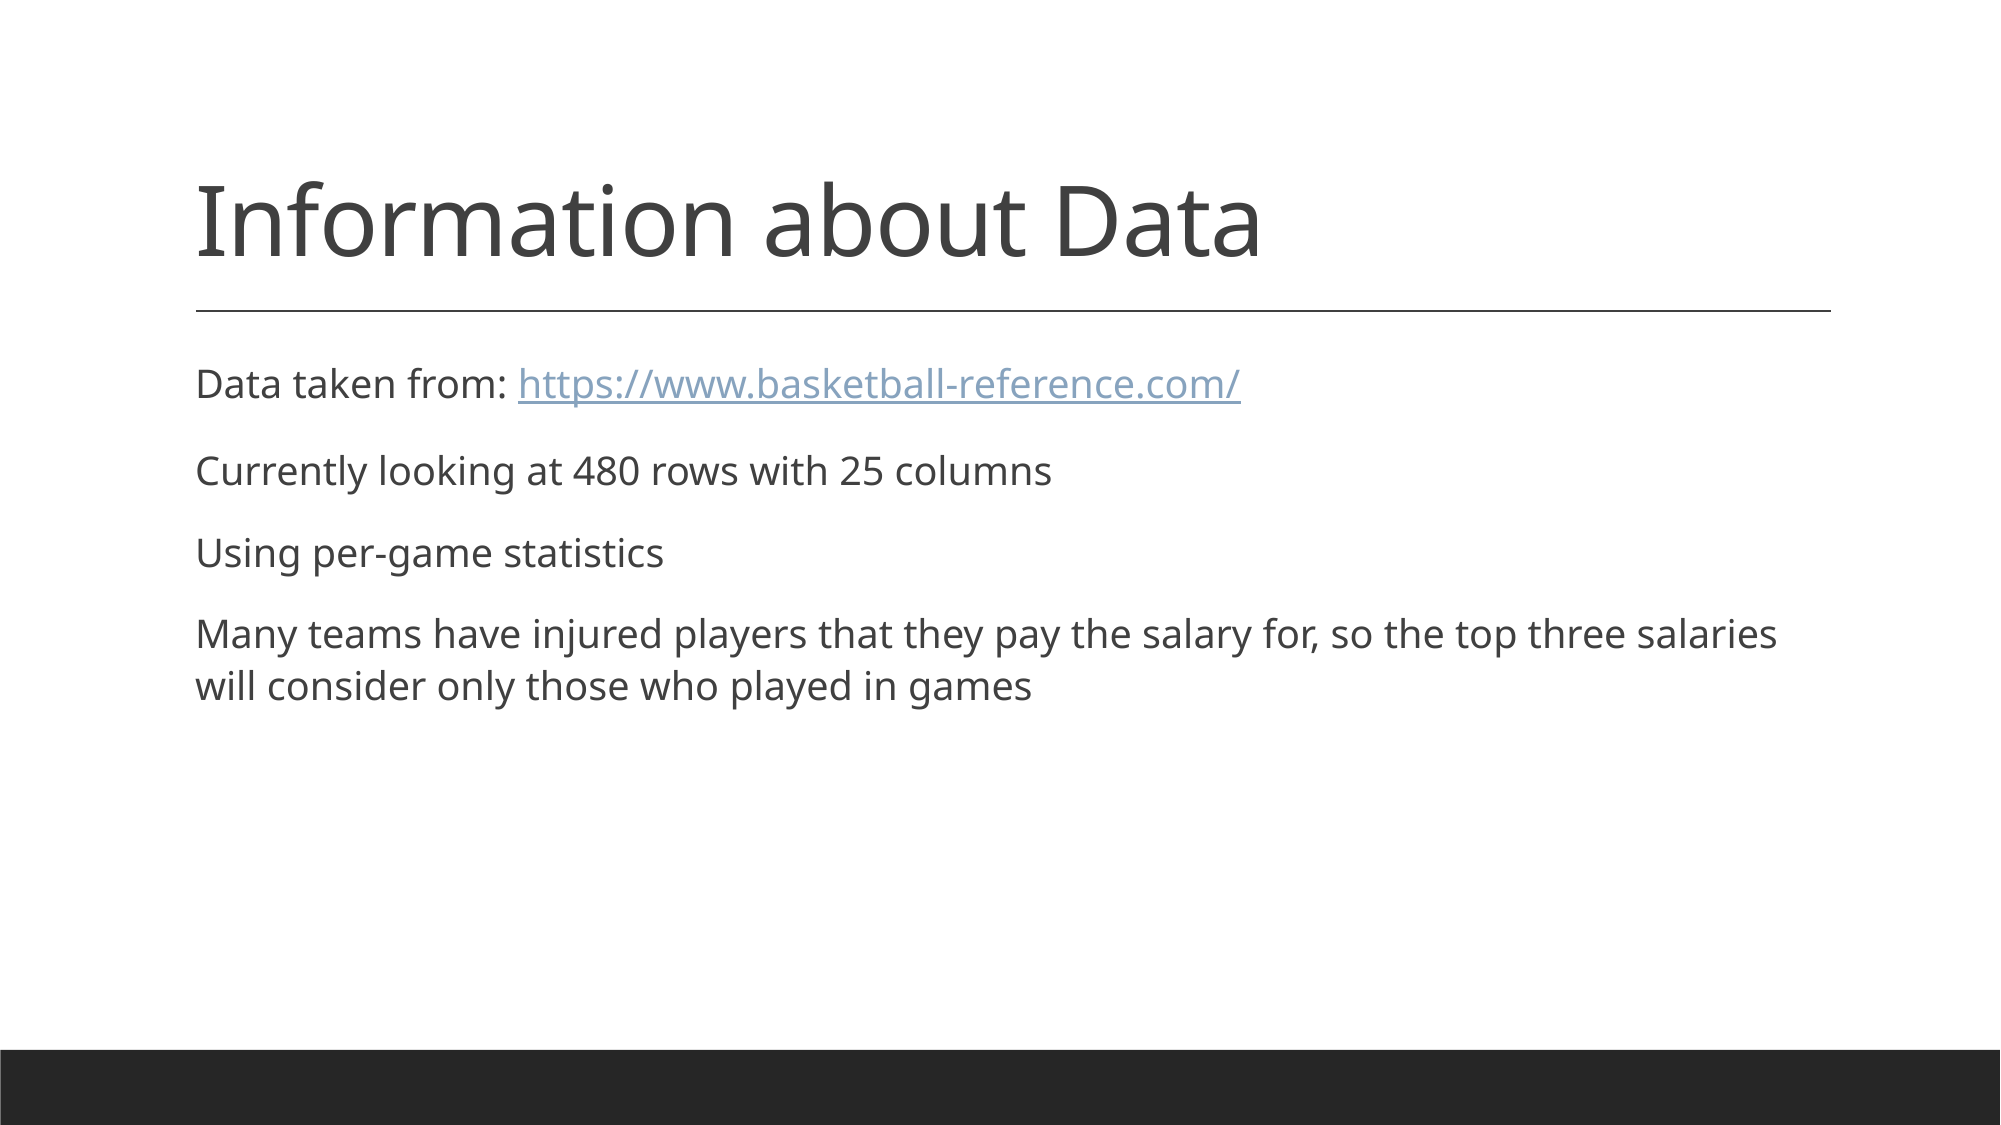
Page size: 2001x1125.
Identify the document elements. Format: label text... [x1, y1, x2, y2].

list Data taken from: https://www.basketball-reference.com/ Currently looking at 480 rows with 25 columns Using per-game statistics Many teams have injured players that they pay the salary for, so the top three salaries will consider only those who played in games [180, 345, 1830, 963]
title Information about Data [180, 47, 1830, 285]
